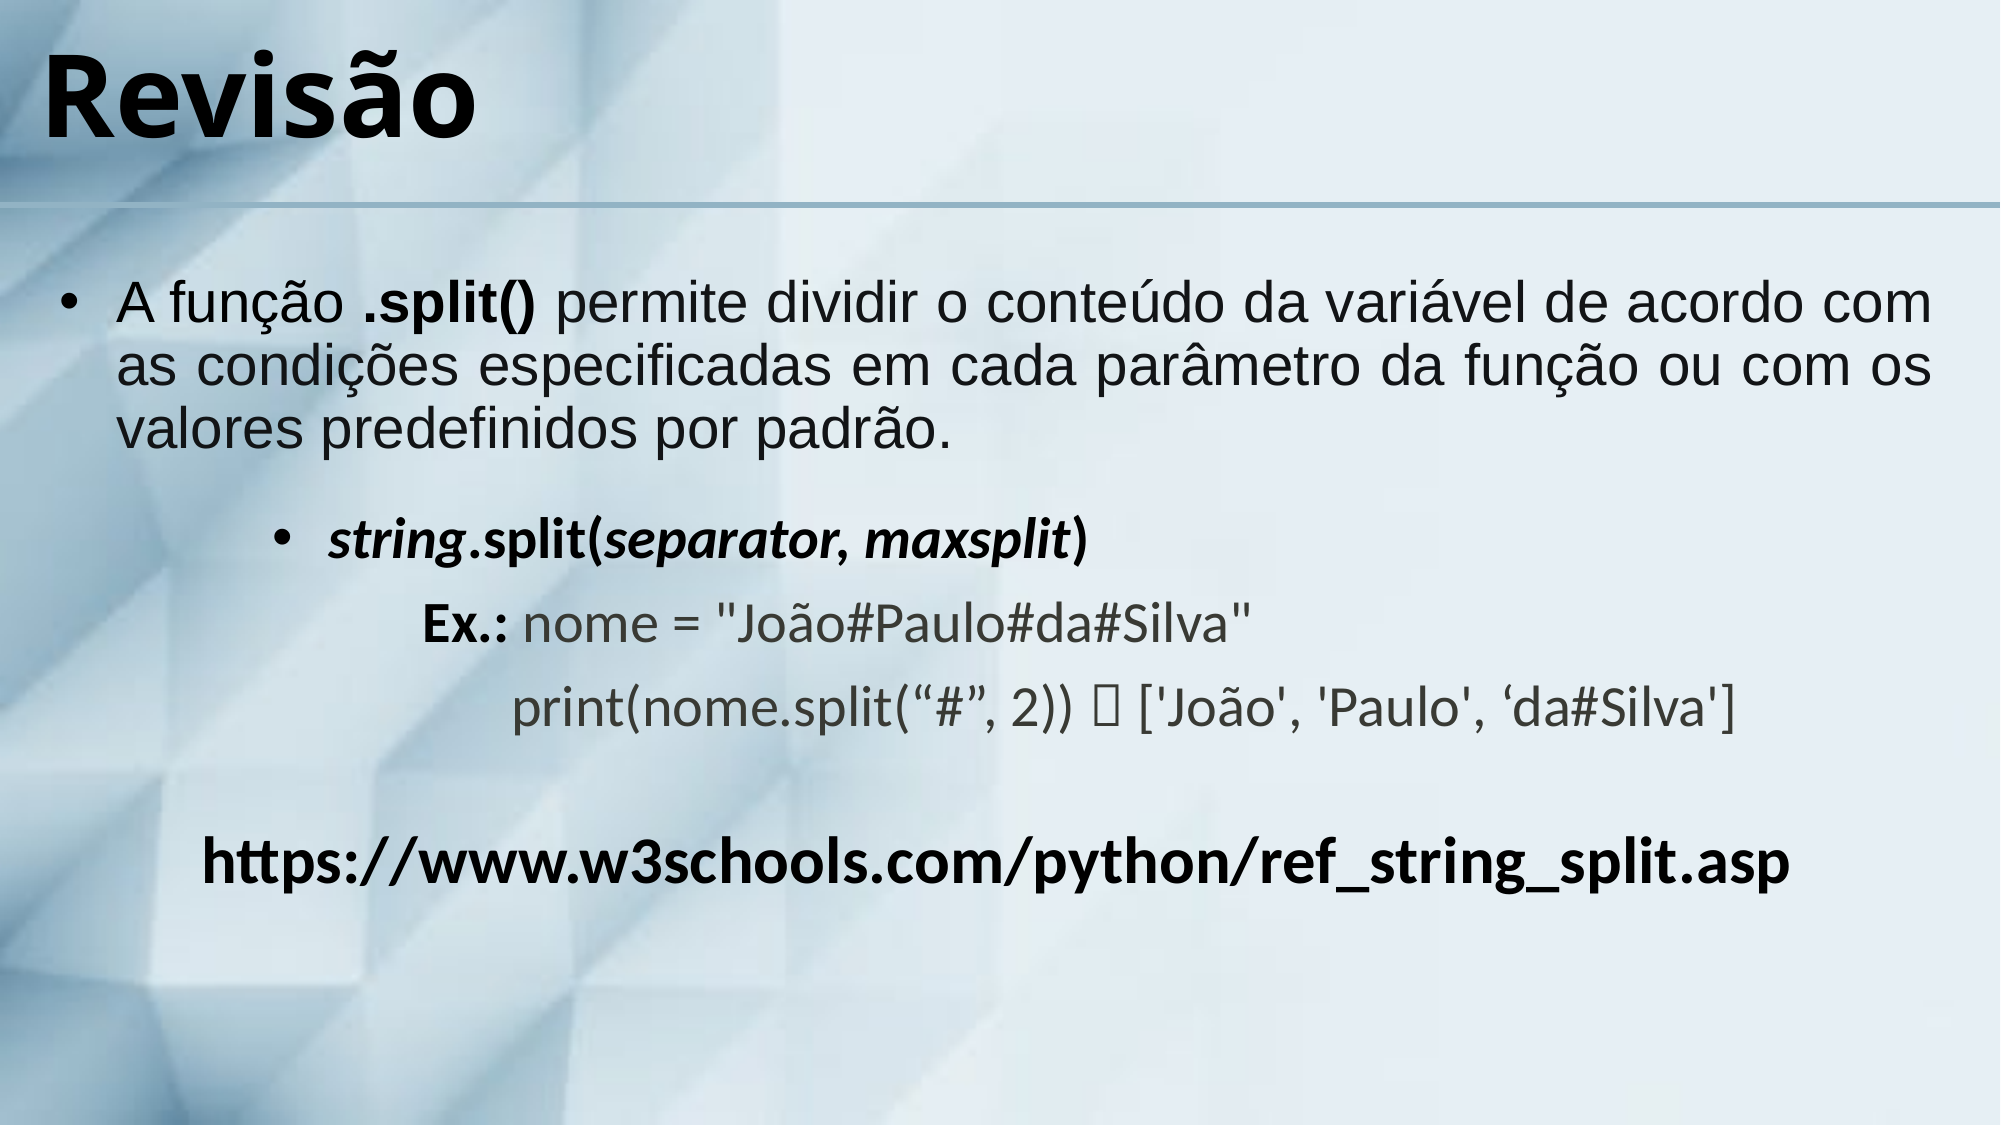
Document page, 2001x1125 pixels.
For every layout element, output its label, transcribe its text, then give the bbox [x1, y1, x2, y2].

subtitle A função .split() permite dividir o conteúdo da variável de acordo com as condições especificadas em cada parâmetro da função ou com os valores predefinidos por padrão. [44, 264, 1950, 468]
picture [0, 0, 2001, 1125]
text_box string.split(separator, maxsplit) Ex.: nome = "João#Paulo#da#Silva" print(nome.split(“#”, 2))  ['João', 'Paulo', ‘da#Silva'] [257, 500, 1953, 784]
text_box https://www.w3schools.com/python/ref_string_split.asp [44, 818, 1950, 1022]
title Revisão [24, 29, 1525, 170]
